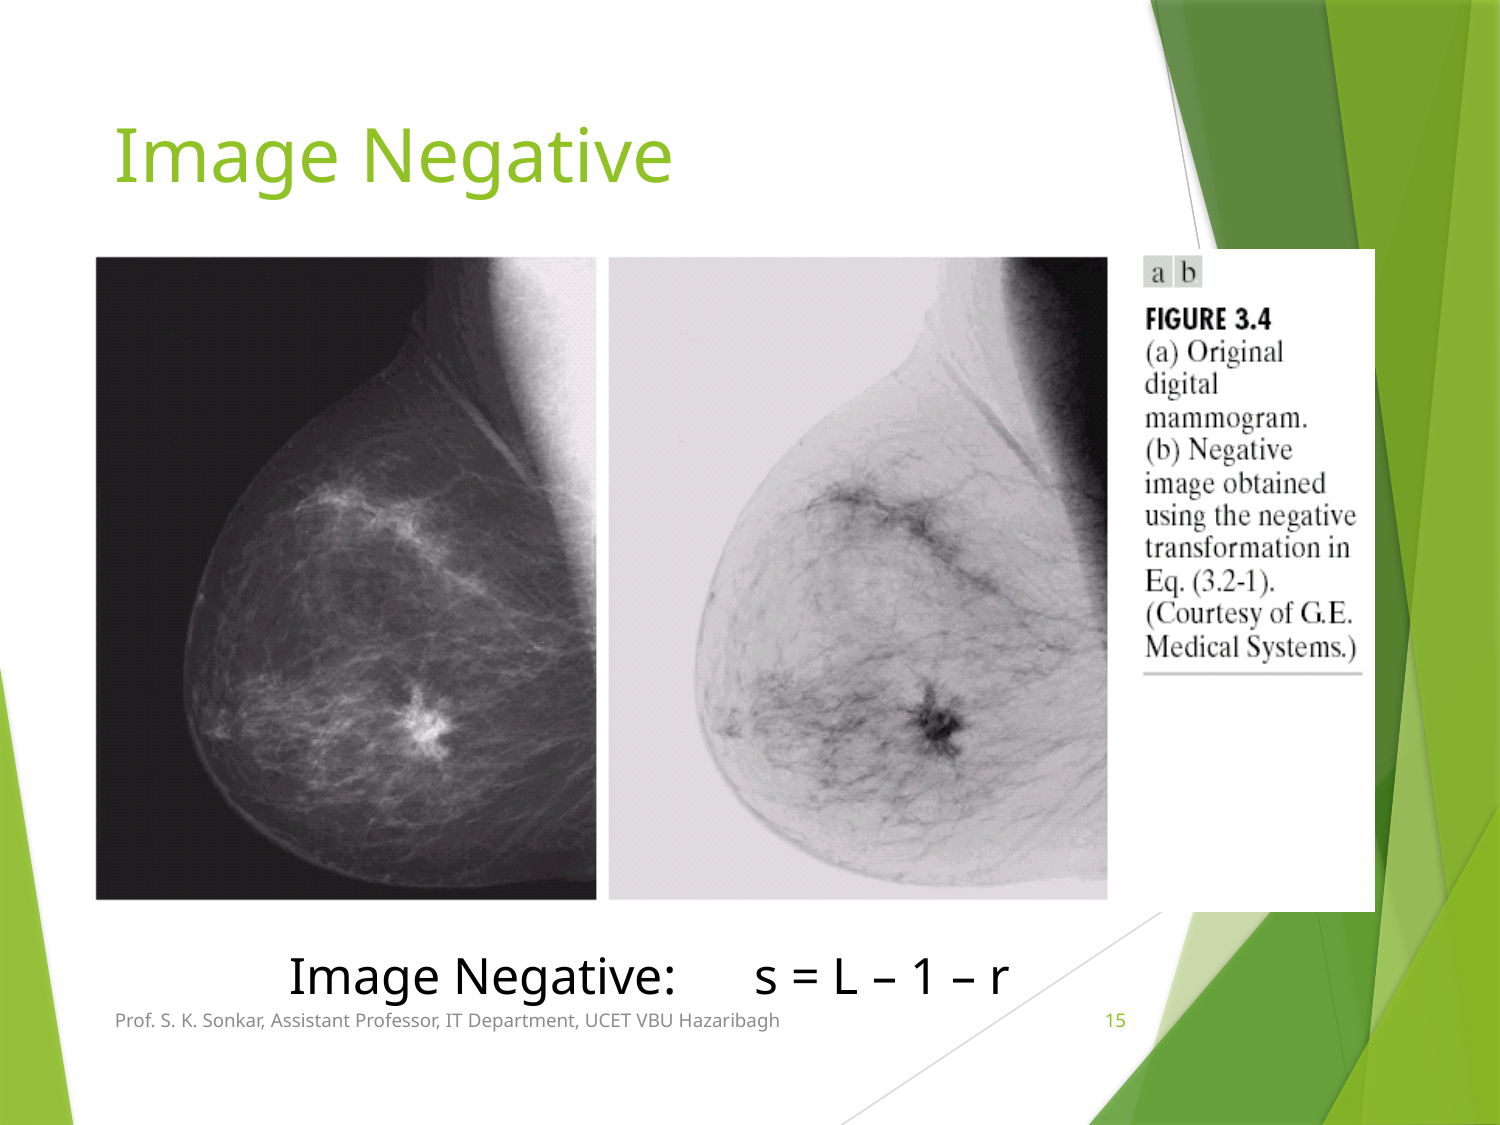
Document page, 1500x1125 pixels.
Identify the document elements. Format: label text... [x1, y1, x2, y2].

text_box Image Negative: s = L – 1 – r [275, 937, 1150, 1013]
slide_number 15 [1057, 1013, 1142, 1051]
title Image Negative [99, 99, 1142, 248]
footer Prof. S. K. Sonkar, Assistant Professor, IT Department, UCET VBU Hazaribagh [99, 991, 859, 1051]
picture [86, 249, 1376, 912]
